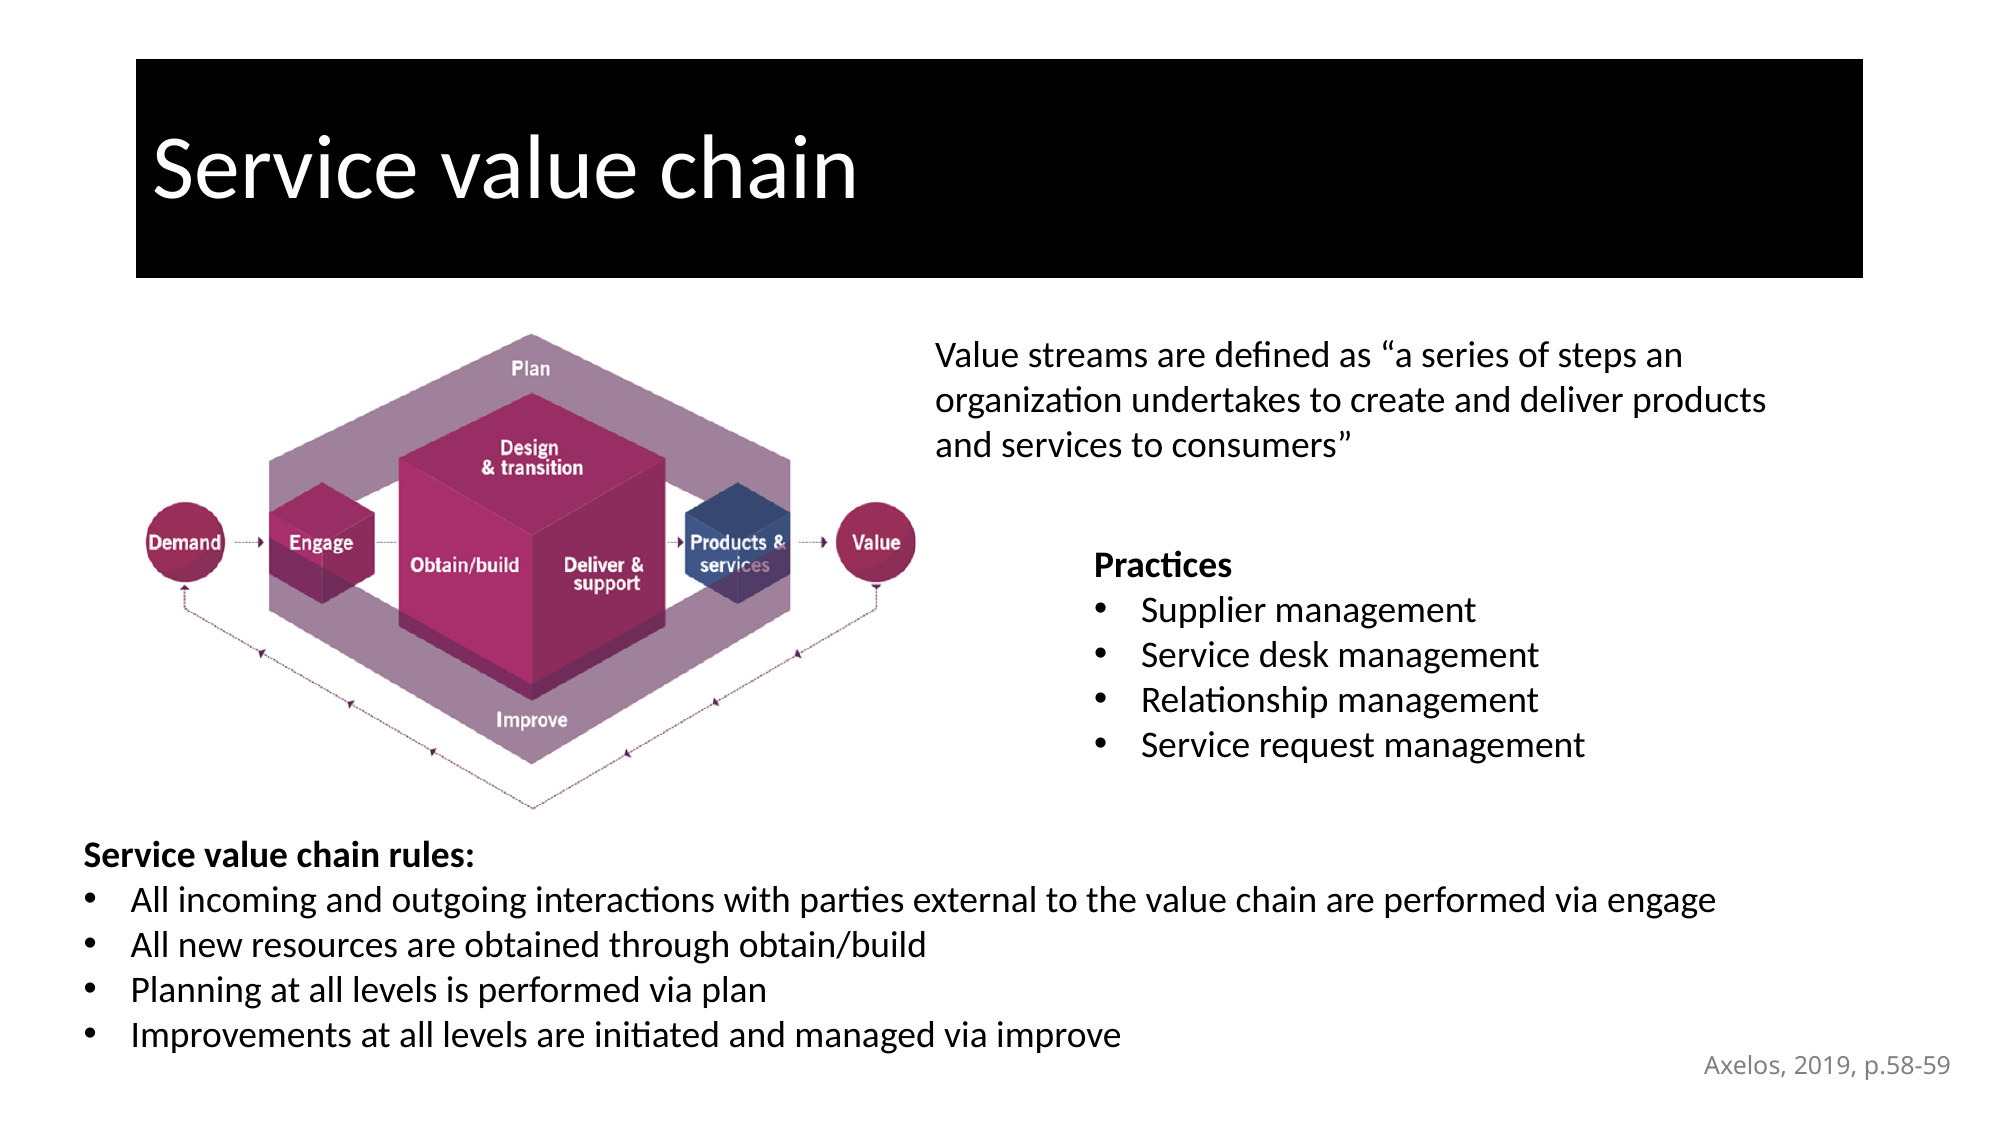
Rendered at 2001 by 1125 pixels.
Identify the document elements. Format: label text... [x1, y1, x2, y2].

text_box Axelos, 2019, p.58-59 [1689, 1042, 1967, 1088]
picture [137, 305, 921, 835]
text_box Practices Supplier management Service desk management Relationship management Service request management [1079, 532, 1617, 818]
text_box Value streams are defined as “a series of steps an organization undertakes to create and deliver products and services to consumers” [921, 322, 1827, 473]
text_box Service value chain rules: All incoming and outgoing interactions with parties external to the value chain are performed via engage All new resources are obtained through obtain/build Planning at all levels is performed via plan Improvements at all levels are initiated and managed via improve [68, 822, 1827, 1063]
title Service value chain [136, 59, 1863, 278]
